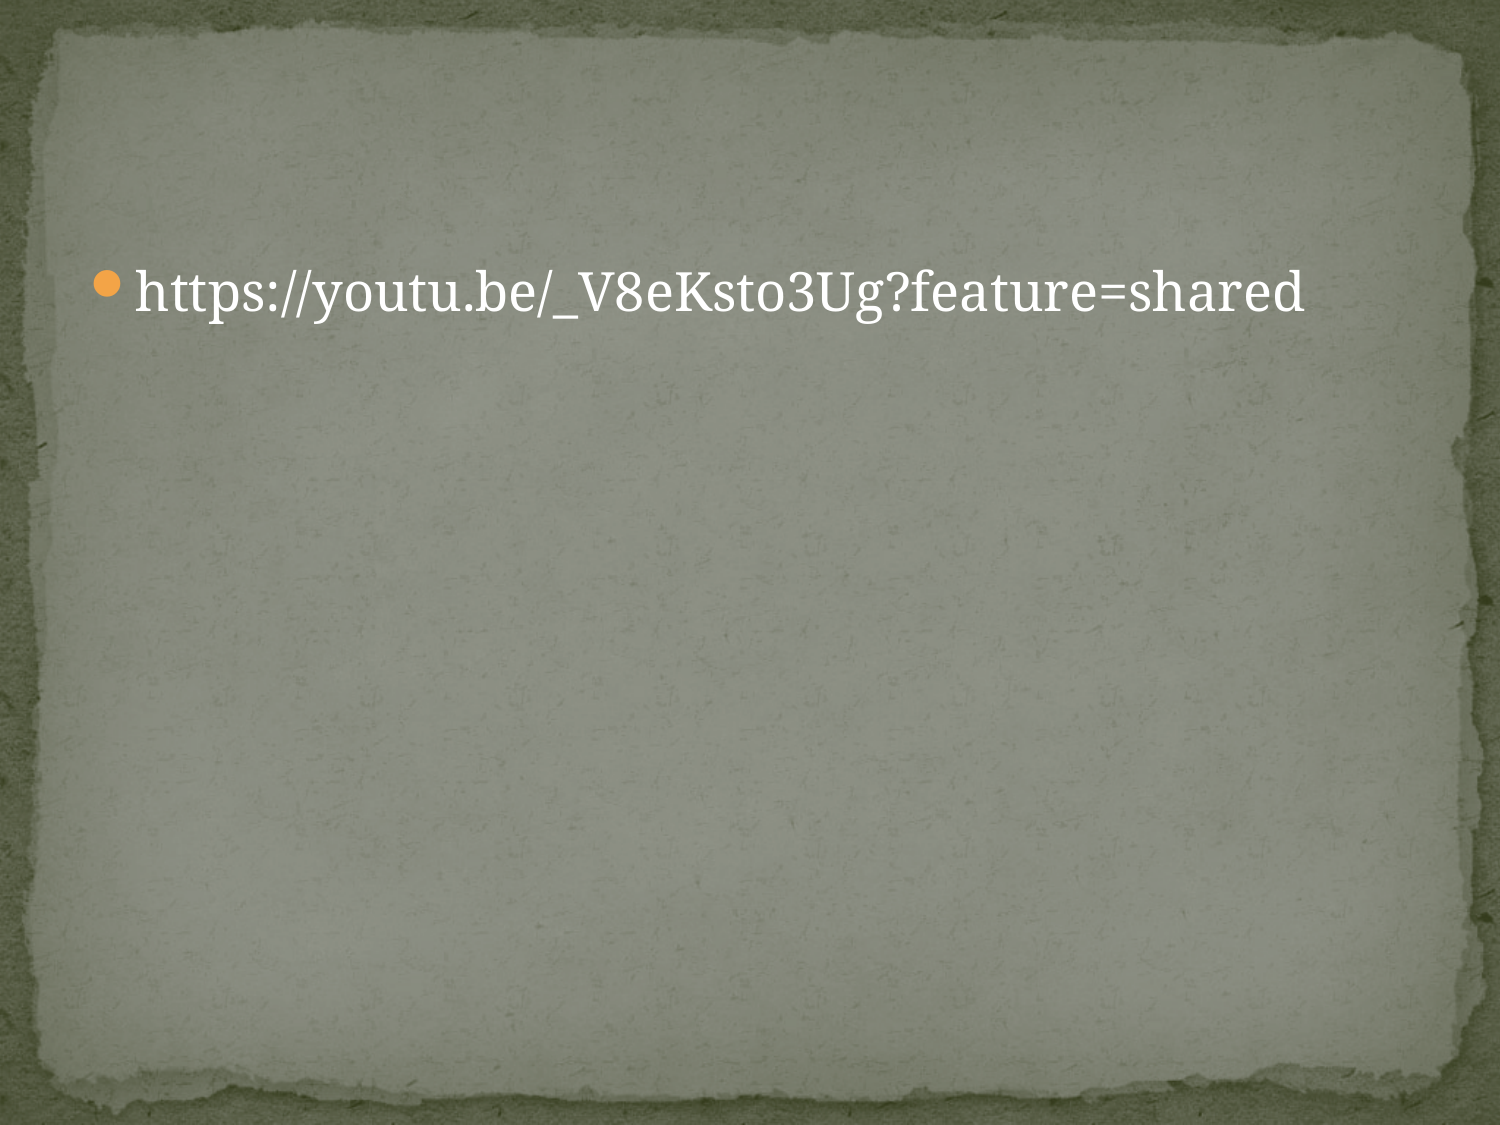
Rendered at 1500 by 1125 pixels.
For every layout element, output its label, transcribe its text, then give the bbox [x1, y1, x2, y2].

list https://youtu.be/_V8eKsto3Ug?feature=shared [75, 249, 1425, 1000]
